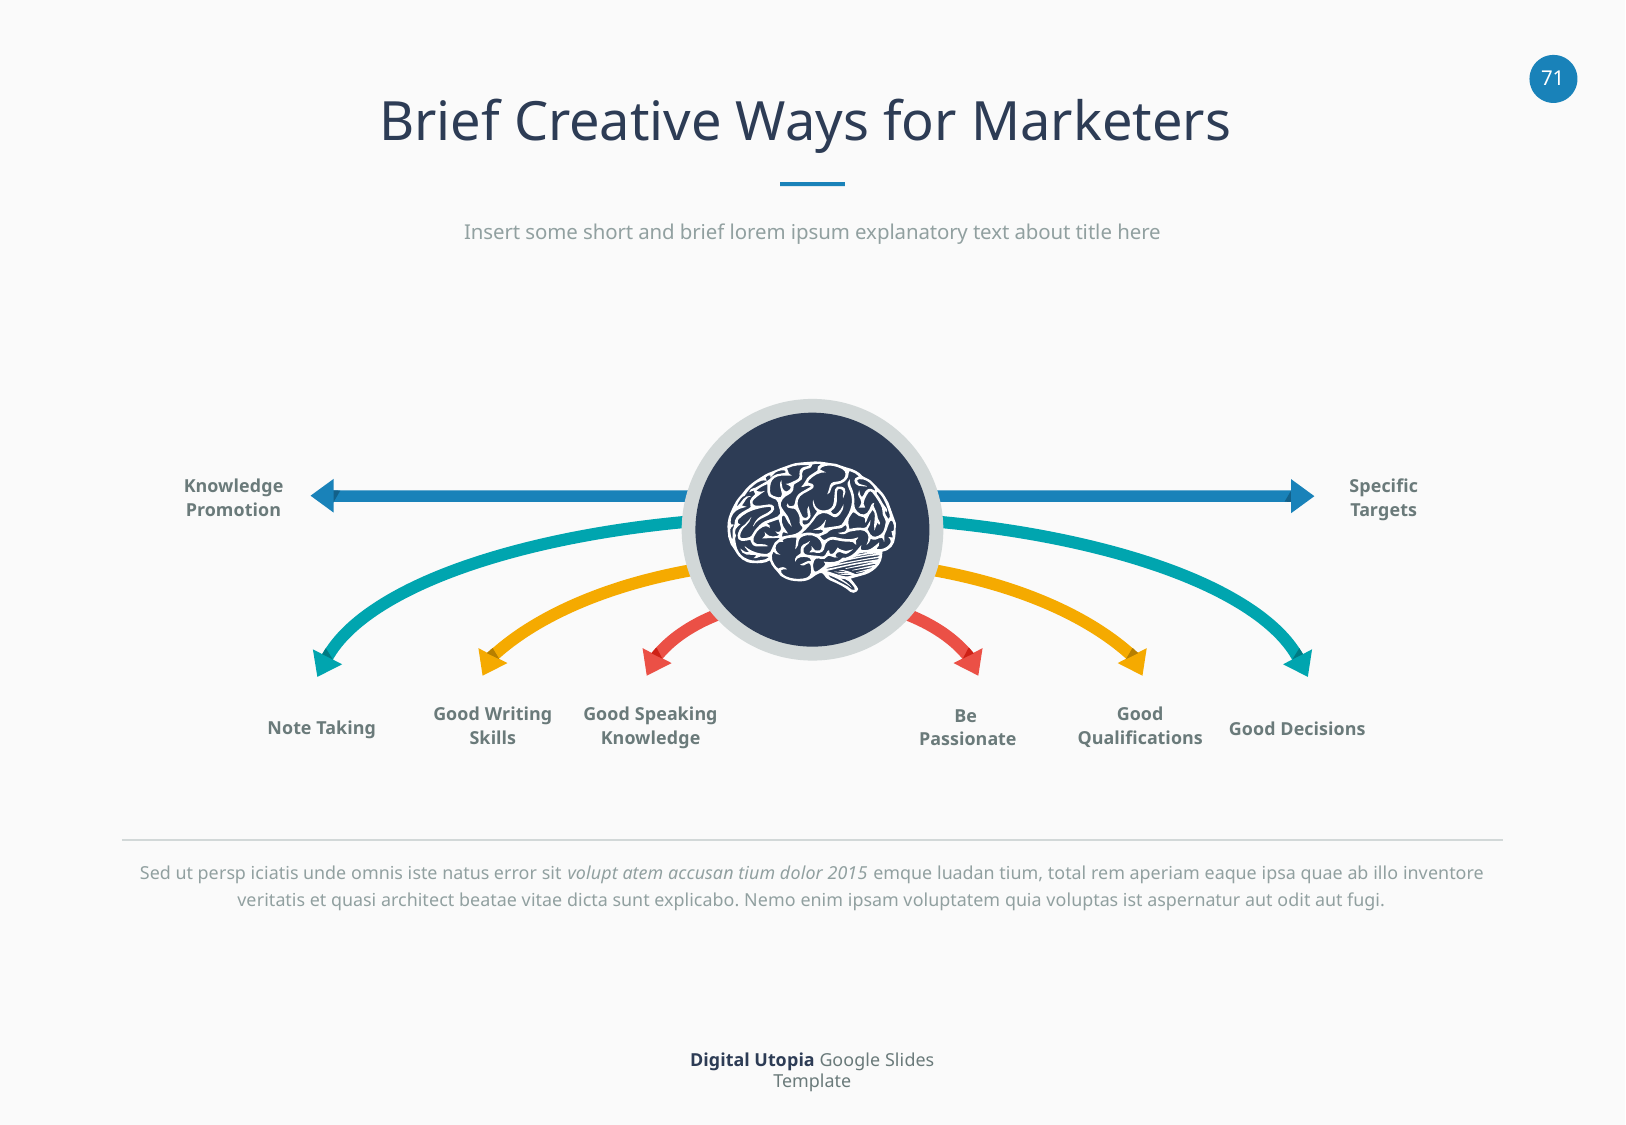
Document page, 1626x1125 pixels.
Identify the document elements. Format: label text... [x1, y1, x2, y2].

list Insert some short and brief lorem ipsum explanatory text about title here [121, 219, 1504, 250]
text_box Good Speaking Knowledge [578, 700, 724, 749]
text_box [310, 398, 1315, 678]
text_box Specific Targets [1324, 472, 1444, 521]
text_box Note Taking [249, 714, 395, 739]
text_box Good Decisions [1225, 715, 1370, 740]
text_box Sed ut persp iciatis unde omnis iste natus error sit volupt atem accusan tium dolor 2015 emque luadan tium, total rem aperiam eaque ipsa quae ab illo inventore veritatis et quasi architect beatae vitae dicta sunt explicabo. Nemo enim ipsam voluptatem quia voluptas ist aspernatur aut odit aut fugi. [114, 856, 1512, 911]
text_box Be Passionate [895, 702, 1041, 751]
text_box Knowledge Promotion [174, 472, 293, 521]
text_box Good Qualifications [1067, 700, 1213, 749]
text_box Good Writing Skills [420, 700, 566, 749]
list Brief Creative Ways for Marketers [121, 86, 1504, 159]
